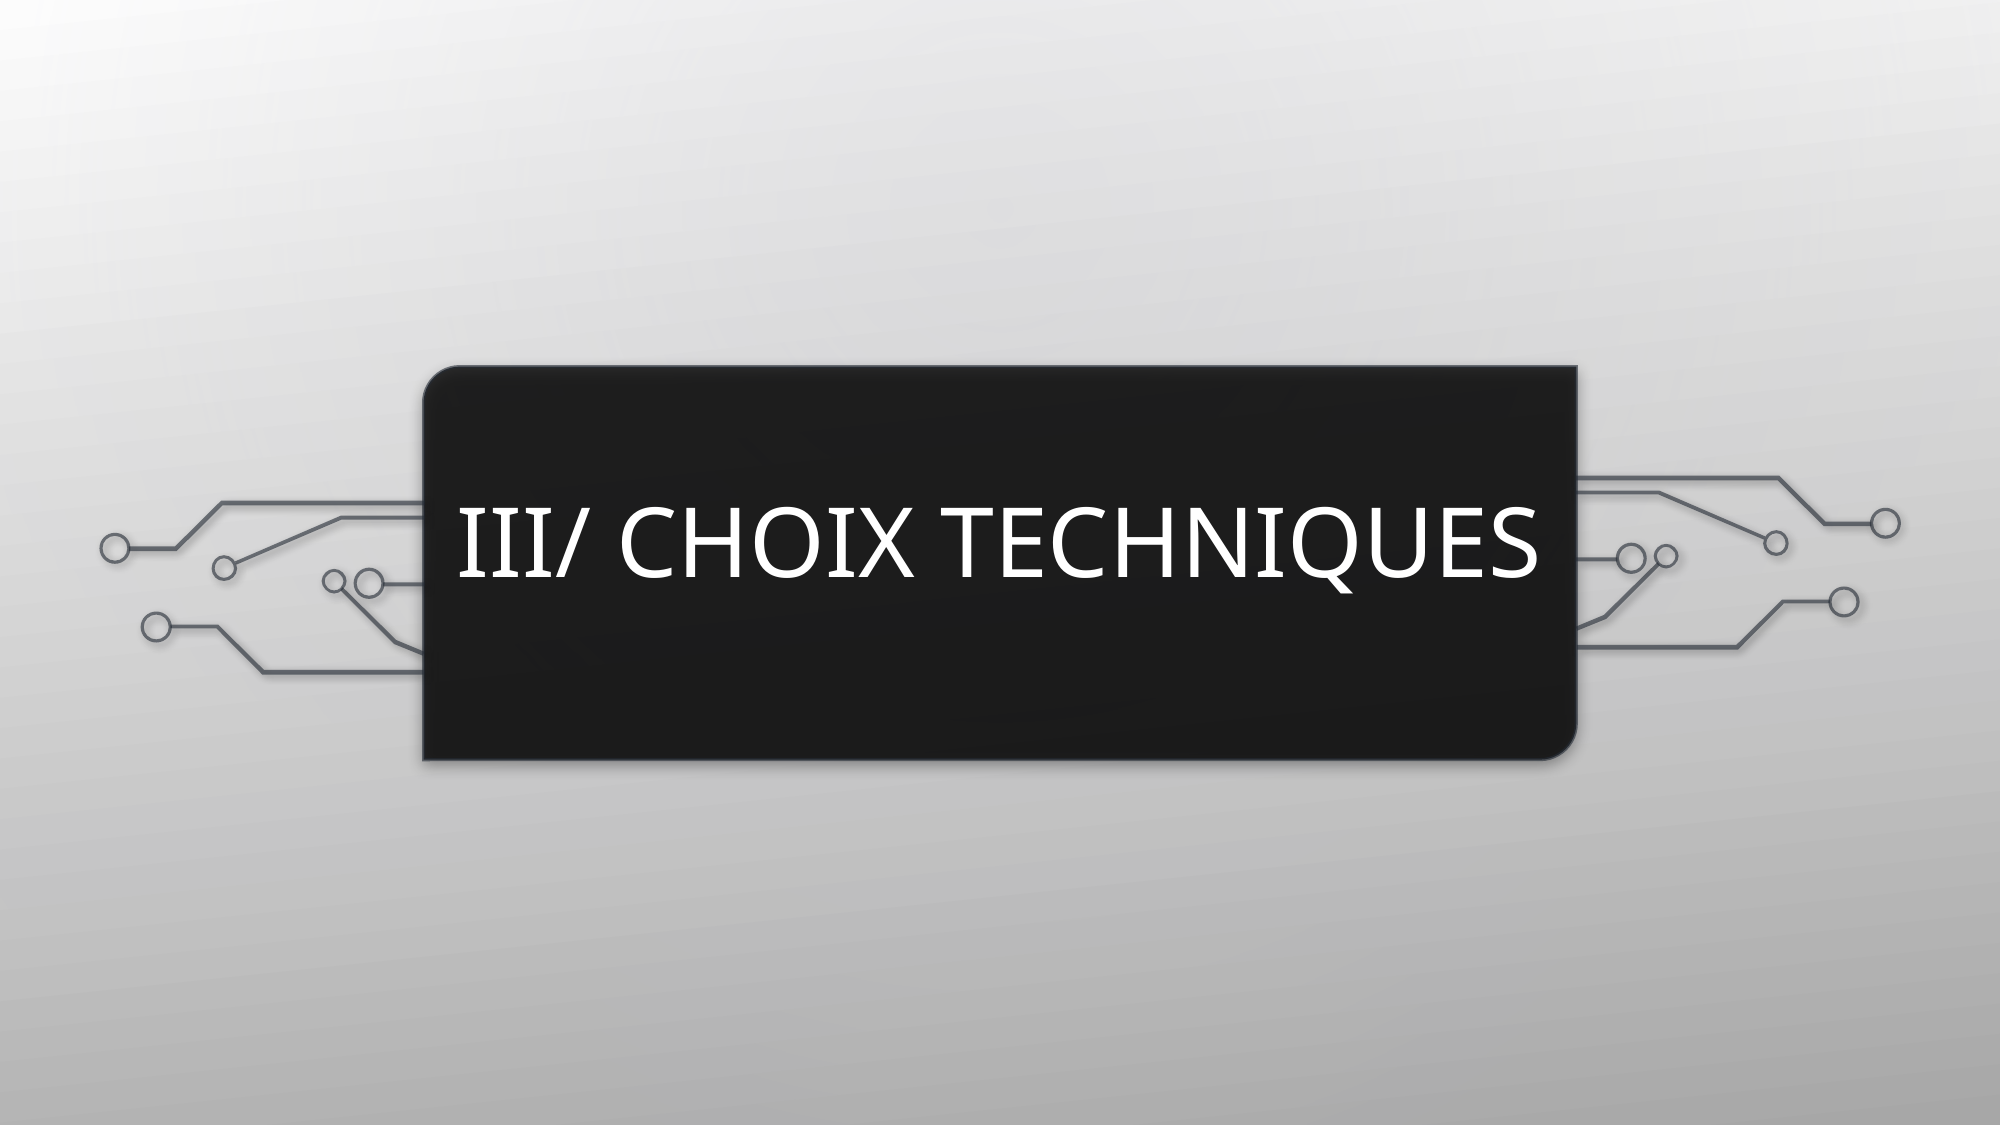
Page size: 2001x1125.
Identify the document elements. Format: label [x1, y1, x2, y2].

text_box [0, 0, 2000, 1125]
text_box [99, 475, 1902, 675]
